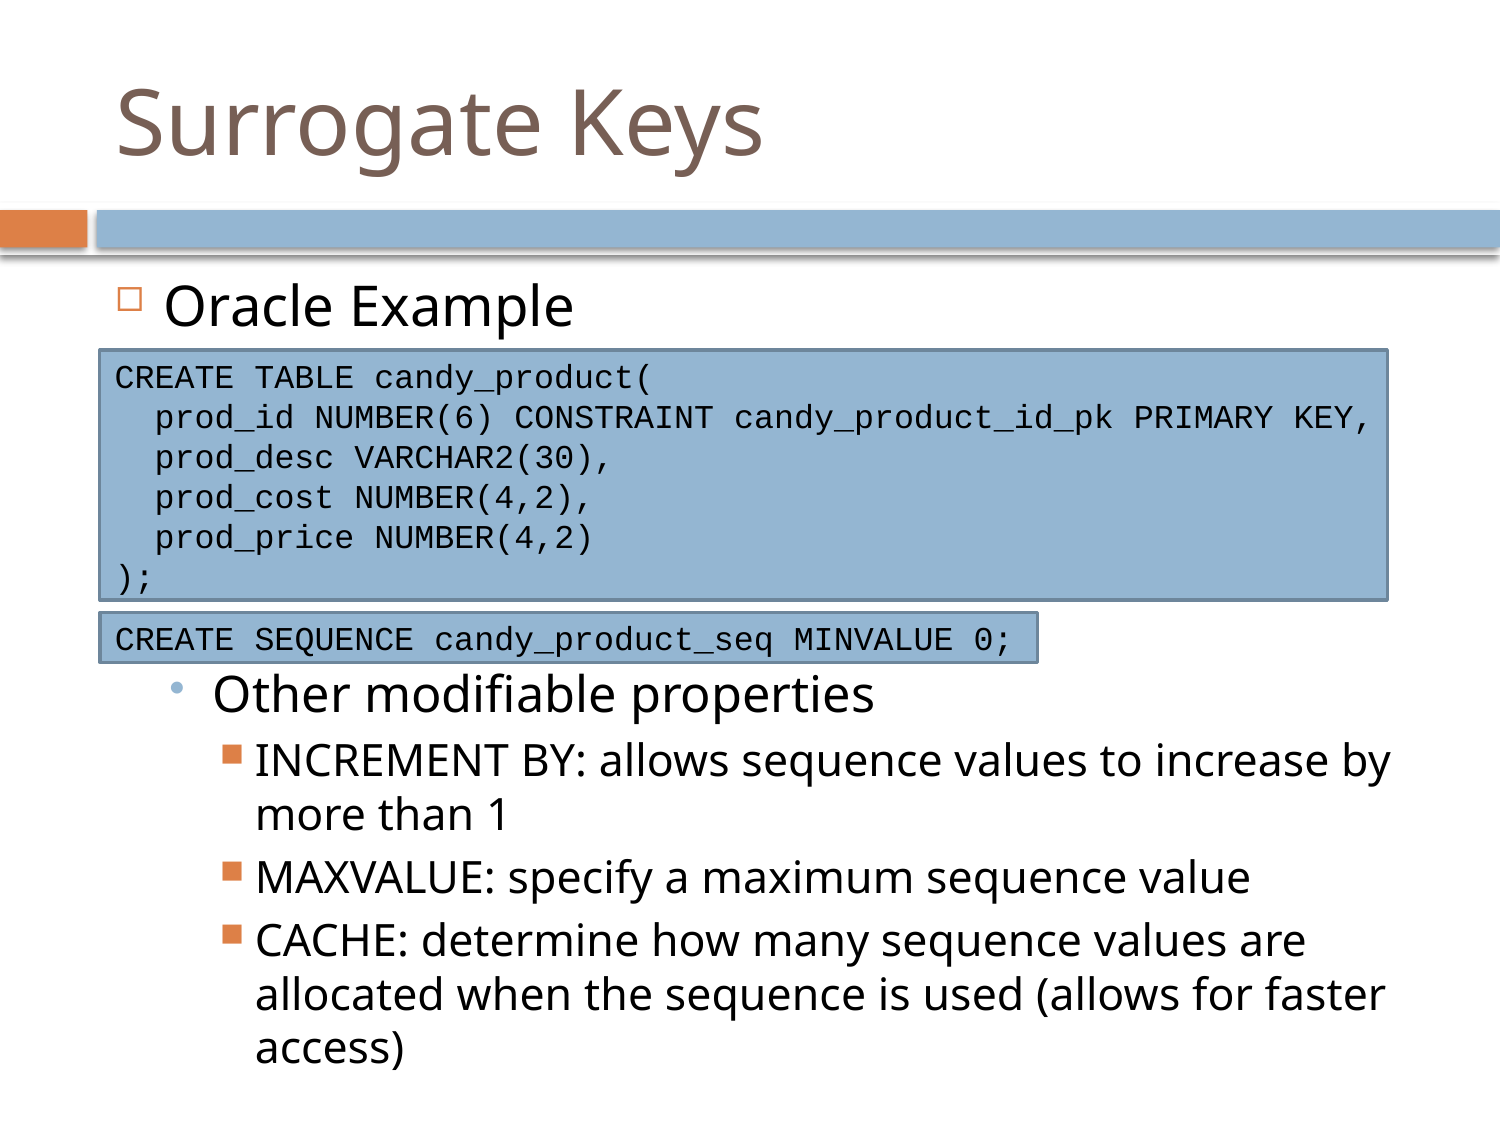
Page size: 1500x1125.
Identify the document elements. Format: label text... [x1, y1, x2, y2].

text_box CREATE TABLE candy_product( prod_id NUMBER(6) CONSTRAINT candy_product_id_pk PRIMARY KEY, prod_desc VARCHAR2(30), prod_cost NUMBER(4,2), prod_price NUMBER(4,2) ); [98, 348, 1389, 602]
title Surrogate Keys [100, 37, 1438, 200]
list Oracle Example Other modifiable properties INCREMENT BY: allows sequence values to increase by more than 1 MAXVALUE: specify a maximum sequence value CACHE: determine how many sequence values are allocated when the sequence is used (allows for faster access) [100, 262, 1438, 1088]
text_box CREATE SEQUENCE candy_product_seq MINVALUE 0; [98, 611, 1039, 664]
